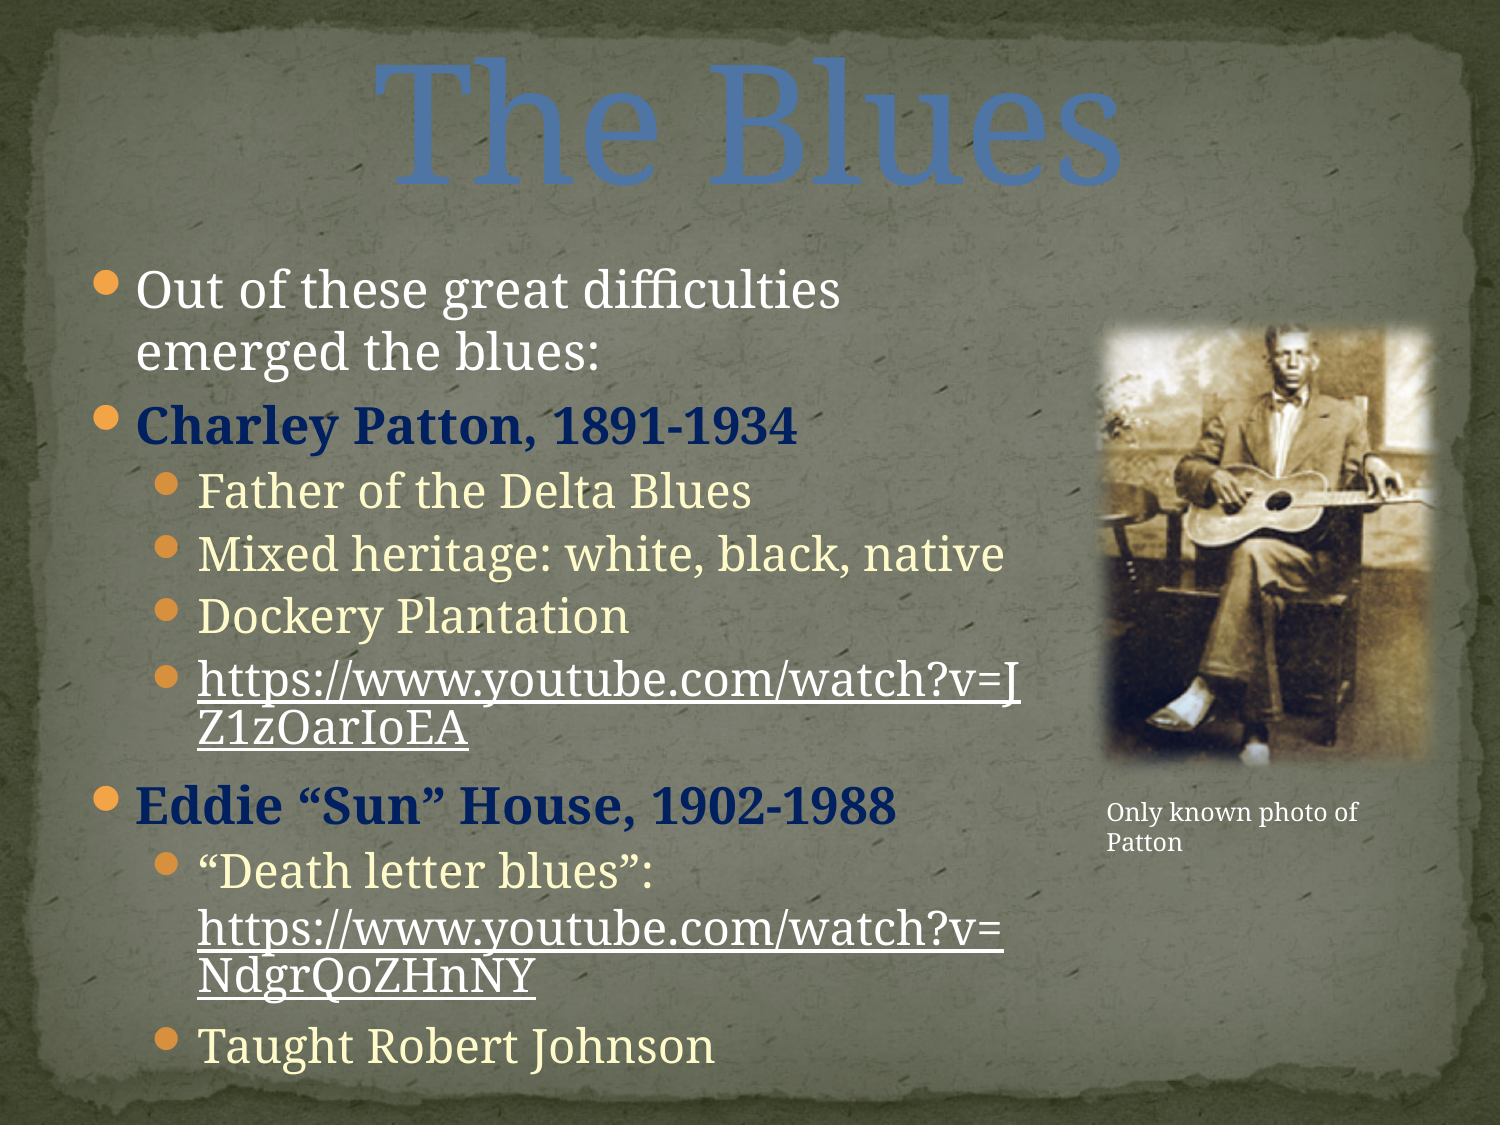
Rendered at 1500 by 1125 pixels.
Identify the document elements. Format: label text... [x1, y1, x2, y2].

picture [1089, 314, 1445, 777]
text_box Only known photo of Patton [1091, 788, 1449, 864]
list Out of these great difficulties emerged the blues: Charley Patton, 1891-1934 Father of the Delta Blues Mixed heritage: white, black, native Dockery Plantation https://www.youtube.com/watch?v=JZ1zOarIoEA Eddie “Sun” House, 1902-1988 “Death letter blues”: https://www.youtube.com/watch?v=NdgrQoZHnNY Taught Robert Johnson [75, 249, 1050, 1000]
title The Blues [74, 24, 1425, 225]
